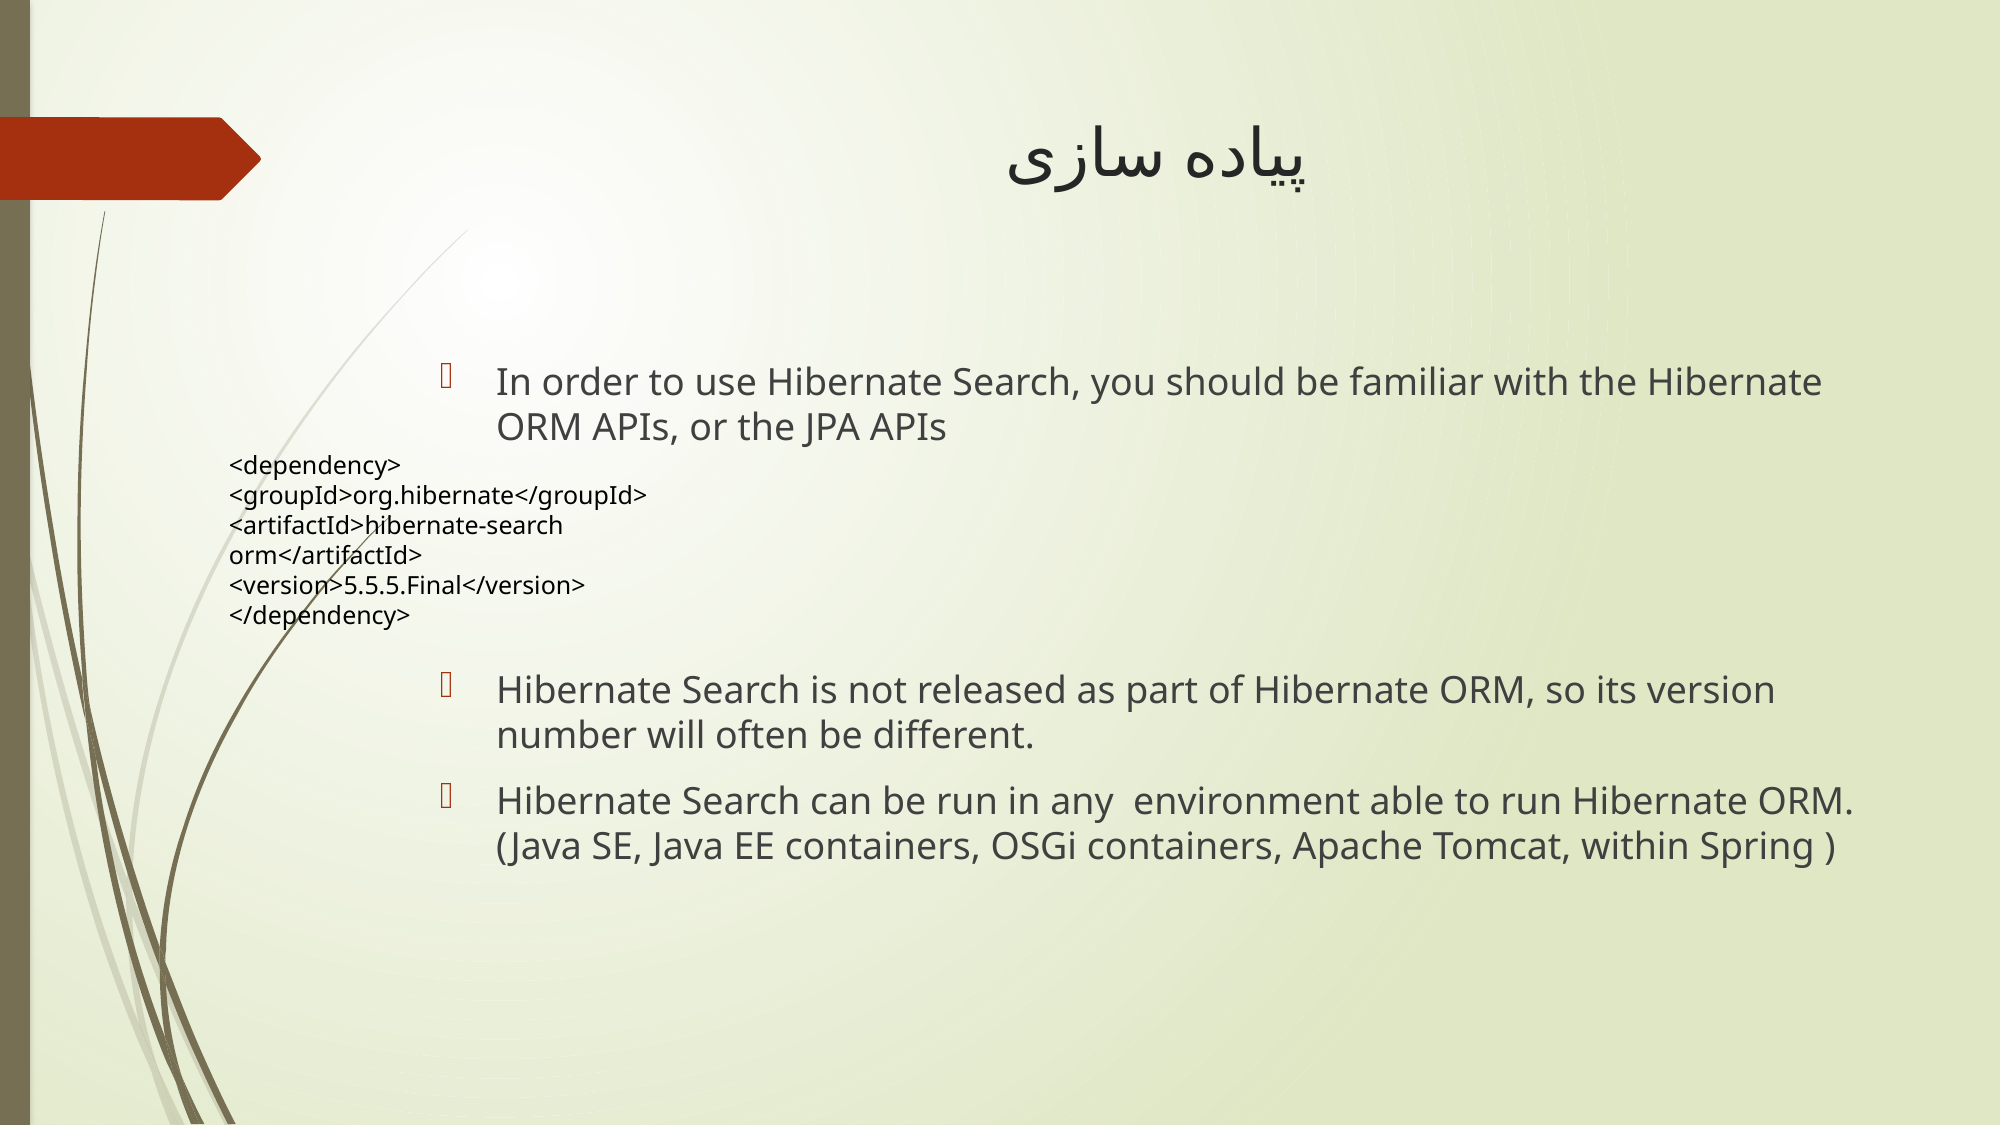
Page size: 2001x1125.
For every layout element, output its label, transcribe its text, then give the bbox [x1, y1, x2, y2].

title پیاده سازی [425, 102, 1888, 313]
list In order to use Hibernate Search, you should be familiar with the Hibernate ORM APIs, or the JPA APIs Hibernate Search is not released as part of Hibernate ORM, so its version number will often be different. Hibernate Search can be run in any environment able to run Hibernate ORM. (Java SE, Java EE containers, OSGi containers, Apache Tomcat, within Spring ) [424, 350, 1888, 970]
text_box <dependency> <groupId>org.hibernate</groupId> <artifactId>hibernate-search orm</artifactId> <version>5.5.5.Final</version> </dependency> [228, 449, 754, 629]
